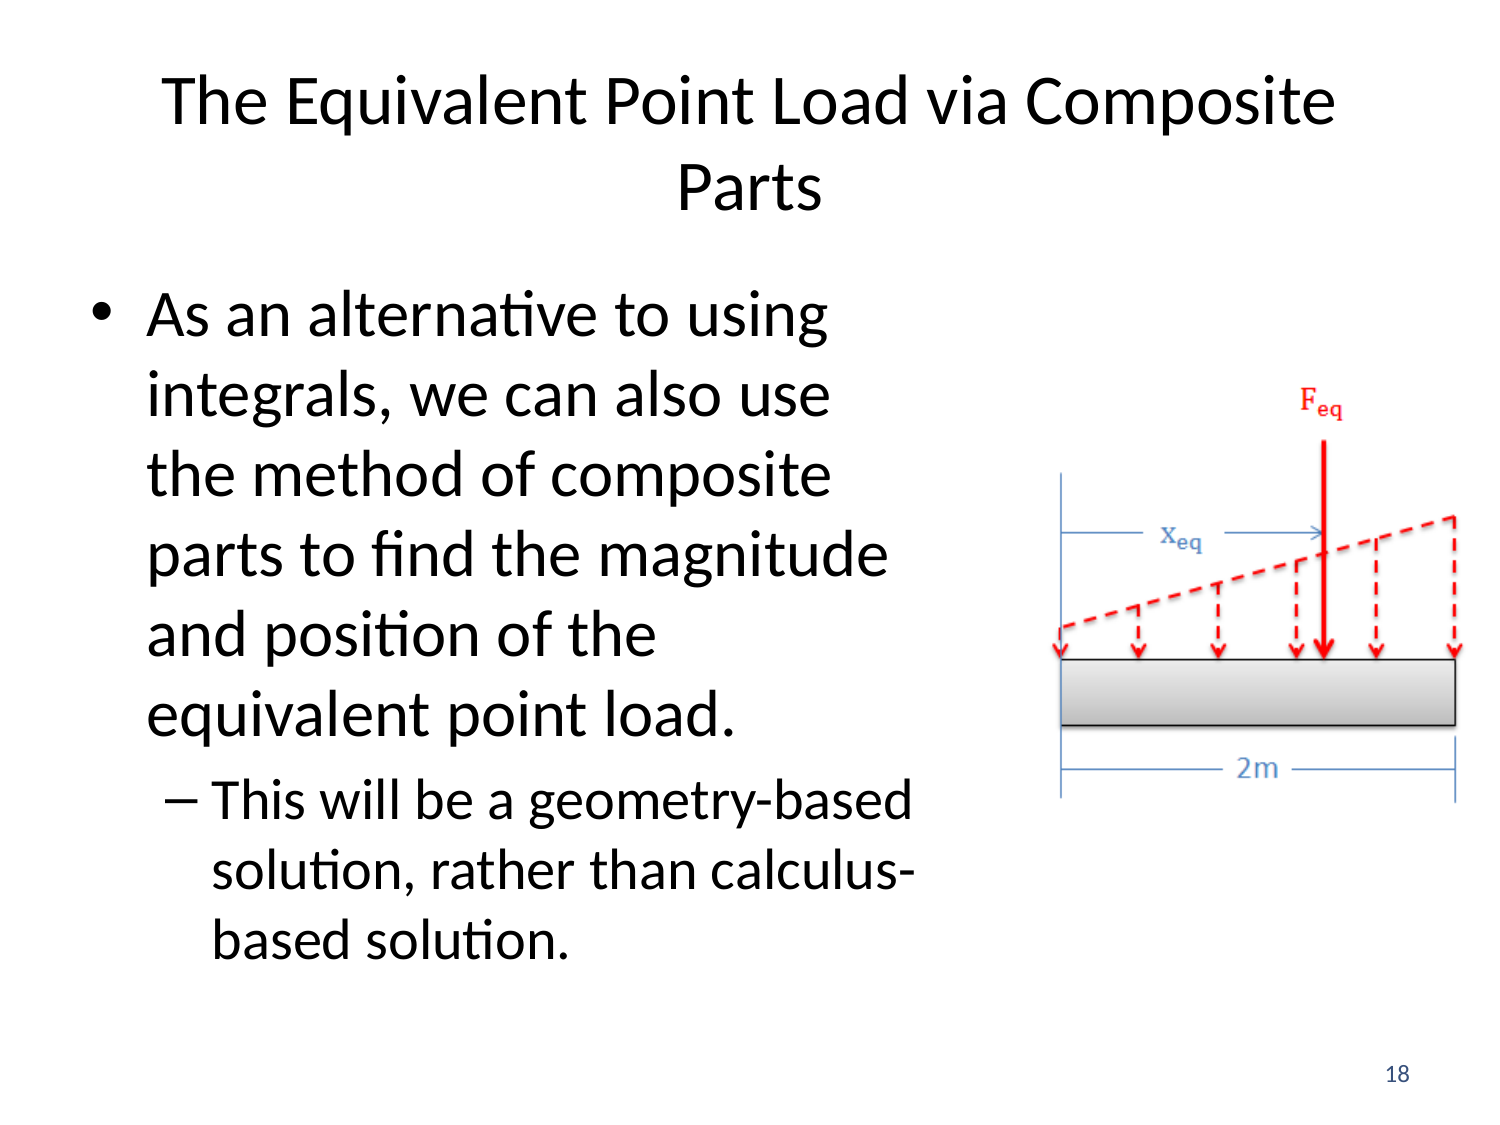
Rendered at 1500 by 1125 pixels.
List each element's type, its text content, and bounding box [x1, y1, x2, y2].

list As an alternative to using integrals, we can also use the method of composite parts to find the magnitude and position of the equivalent point load. This will be a geometry-based solution, rather than calculus-based solution. [75, 262, 950, 1005]
slide_number 18 [1074, 1042, 1425, 1103]
picture [1037, 374, 1487, 844]
title The Equivalent Point Load via Composite Parts [75, 45, 1425, 233]
